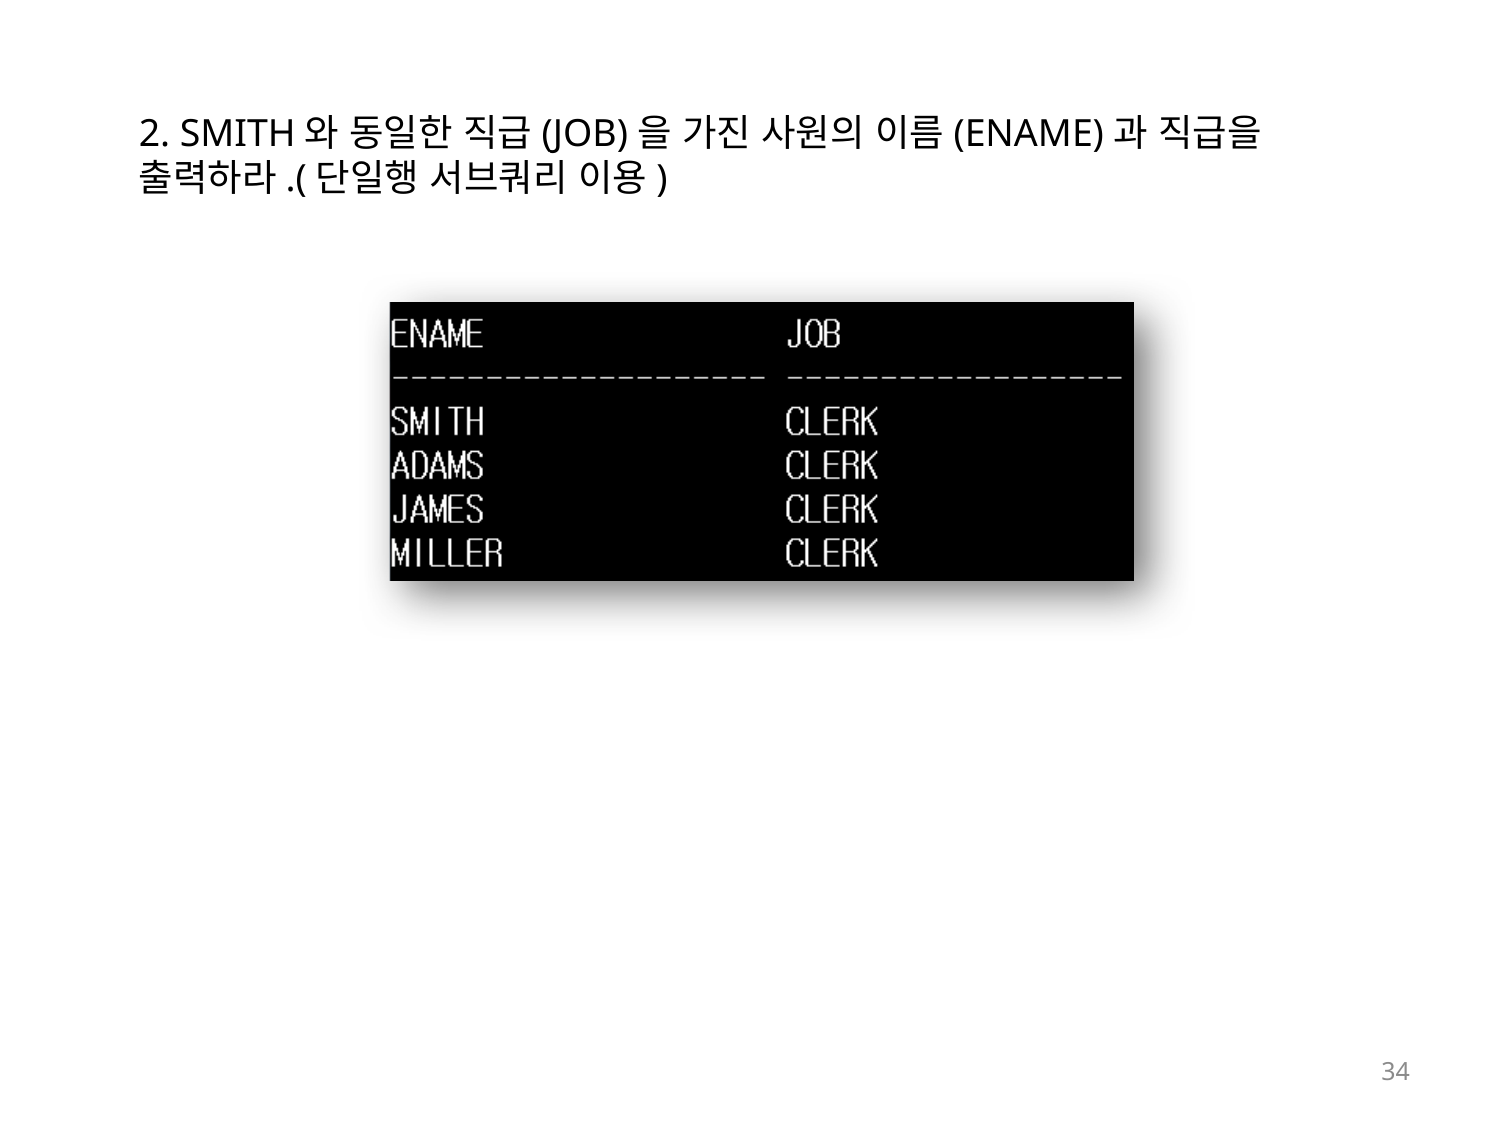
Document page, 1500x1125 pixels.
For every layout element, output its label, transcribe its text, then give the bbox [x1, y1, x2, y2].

text_box 2. SMITH와 동일한 직급(JOB)을 가진 사원의 이름(ENAME)과 직급을 출력하라.(단일행 서브쿼리 이용) [123, 101, 1400, 207]
picture [389, 302, 1135, 581]
slide_number 34 [1074, 1042, 1425, 1103]
